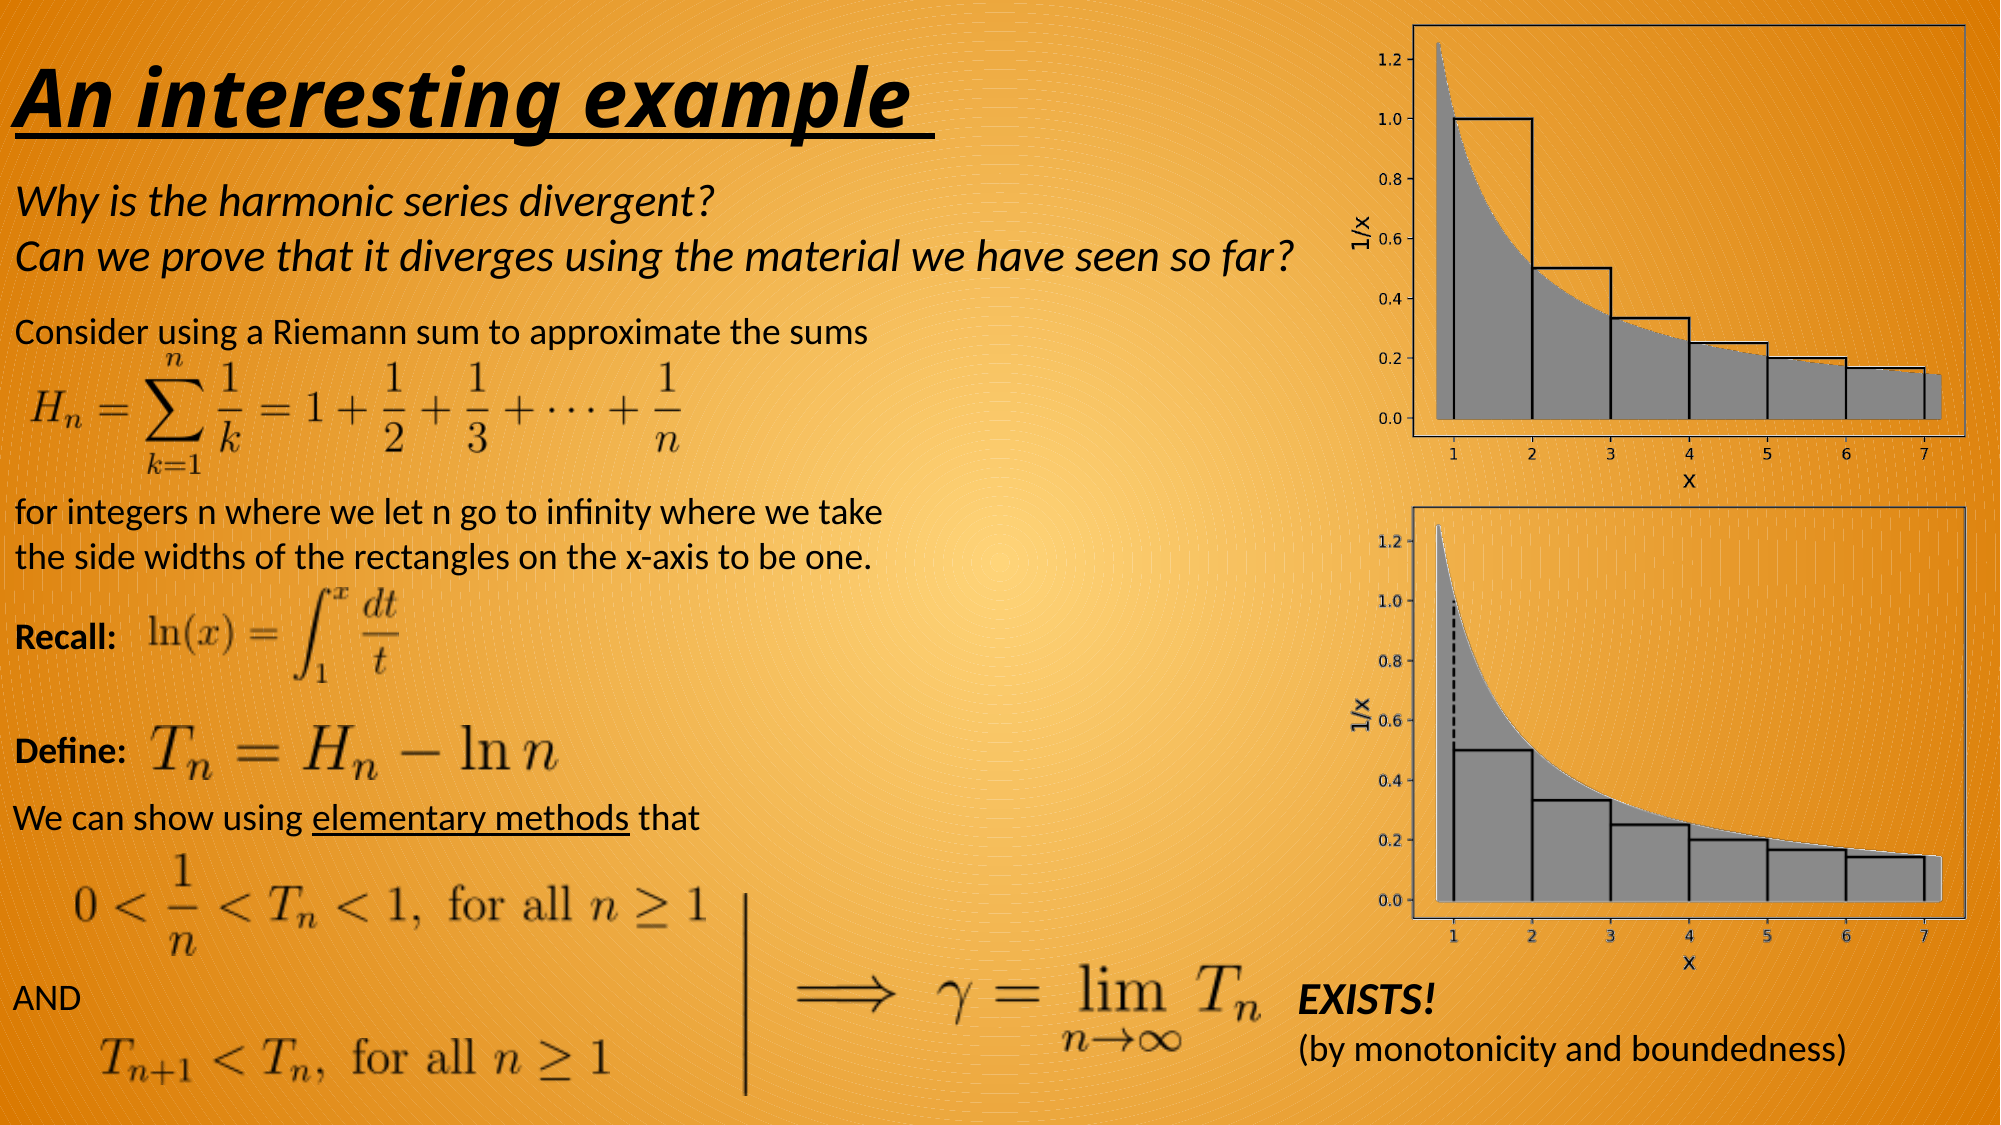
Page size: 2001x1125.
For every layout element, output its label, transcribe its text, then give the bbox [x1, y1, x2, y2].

picture [735, 893, 1261, 1096]
picture [148, 587, 399, 683]
text_box We can show using elementary methods that AND [0, 785, 736, 1116]
title An interesting example [0, 48, 1324, 153]
text_box Consider using a Riemann sum to approximate the sums for integers n where we let n go to infinity where we take the side widths of the rectangles on the x-axis to be one. [0, 299, 932, 585]
picture [99, 1038, 610, 1085]
text_box EXISTS! (by monotonicity and boundedness) [1282, 961, 1928, 1077]
text_box Define: [0, 718, 267, 779]
picture [149, 725, 559, 780]
text_box Recall: [0, 604, 148, 665]
picture [1324, 0, 2000, 977]
text_box Why is the harmonic series divergent? Can we prove that it diverges using the material we have seen so far? [0, 163, 1324, 288]
picture [28, 353, 681, 474]
picture [74, 853, 706, 956]
